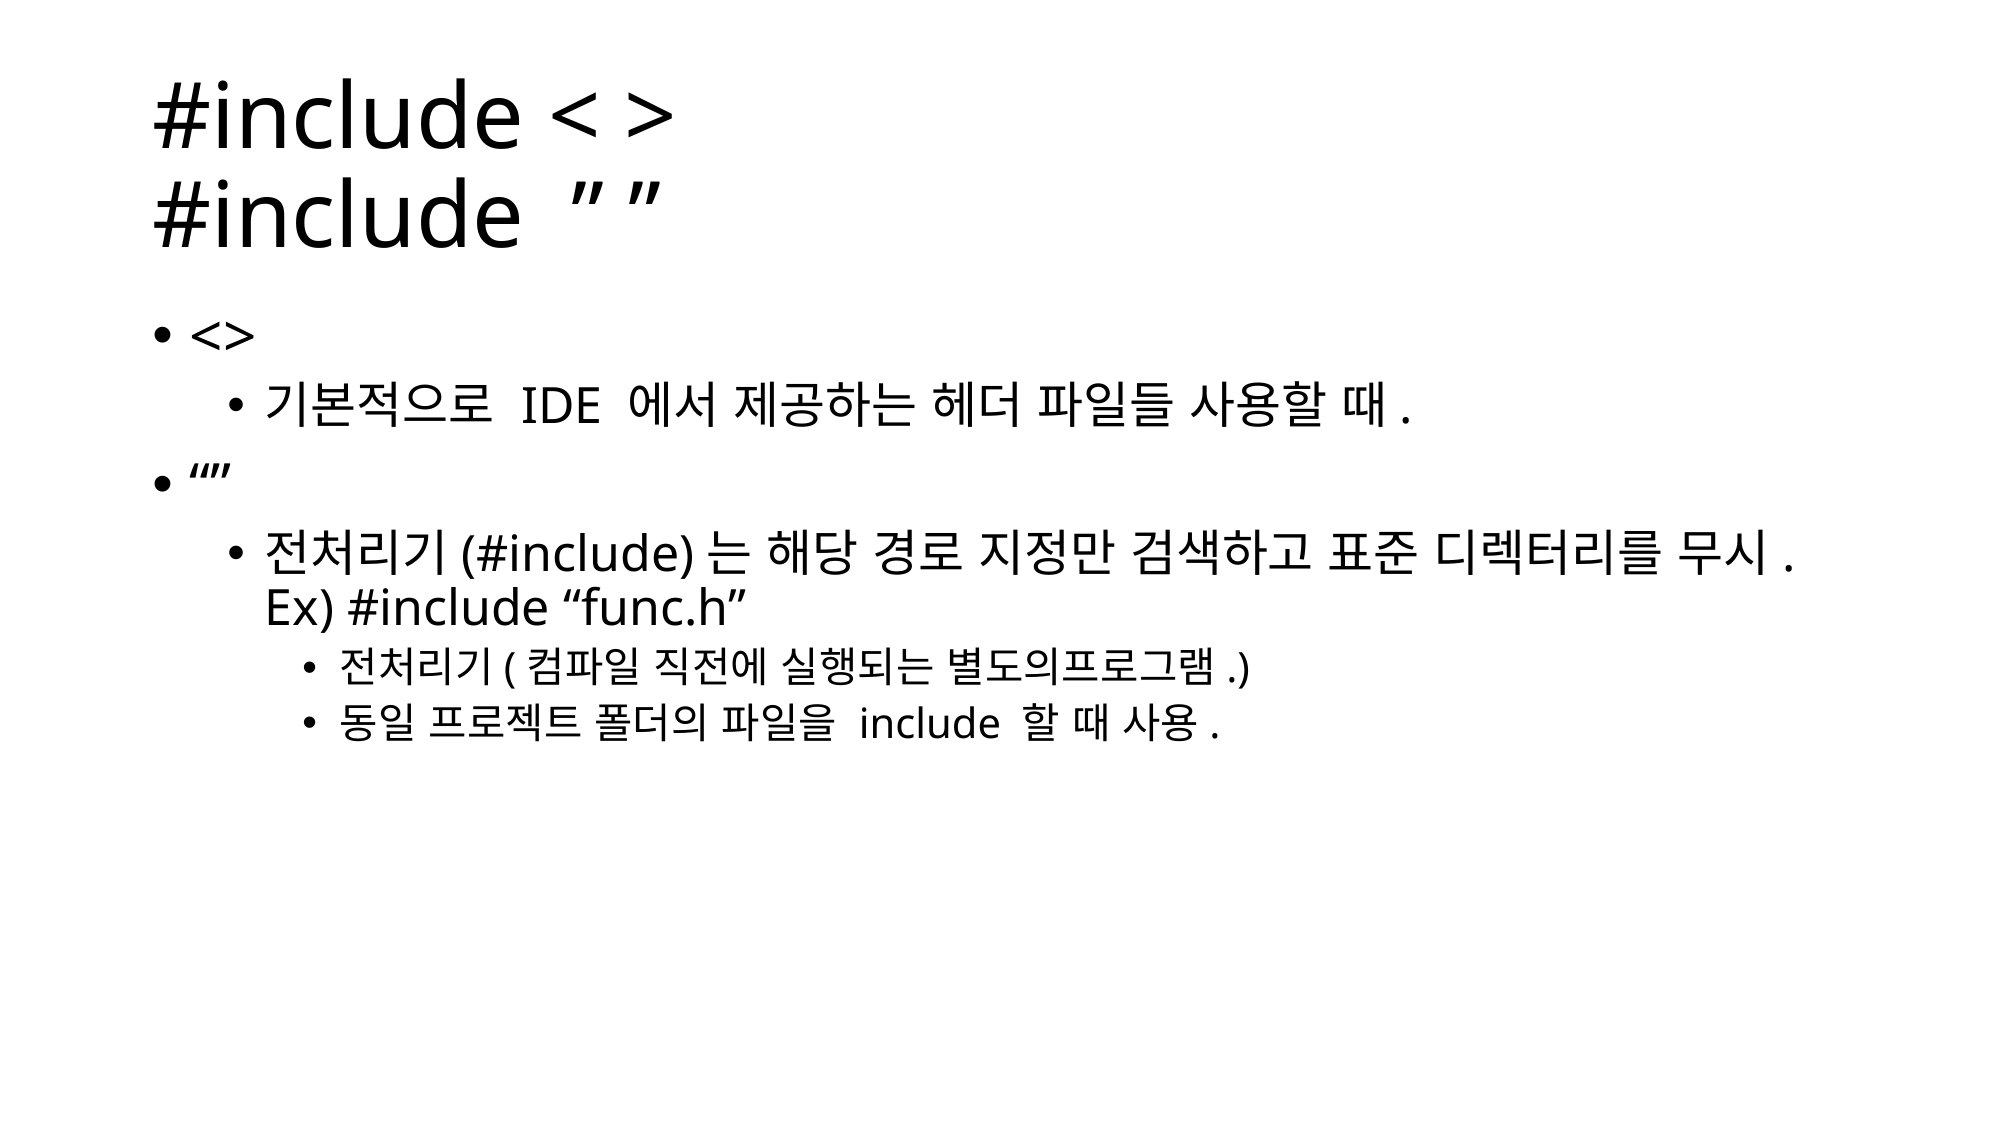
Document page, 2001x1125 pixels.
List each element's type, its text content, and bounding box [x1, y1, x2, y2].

list <> 기본적으로 IDE 에서 제공하는 헤더 파일들 사용할 때. “” 전처리기(#include)는 해당 경로 지정만 검색하고 표준 디렉터리를 무시. Ex) #include “func.h” 전처리기(컴파일 직전에 실행되는 별도의프로그램.) 동일 프로젝트 폴더의 파일을 include 할 때 사용. [137, 299, 1863, 1014]
title #include < > #include ” ” [137, 59, 1863, 278]
